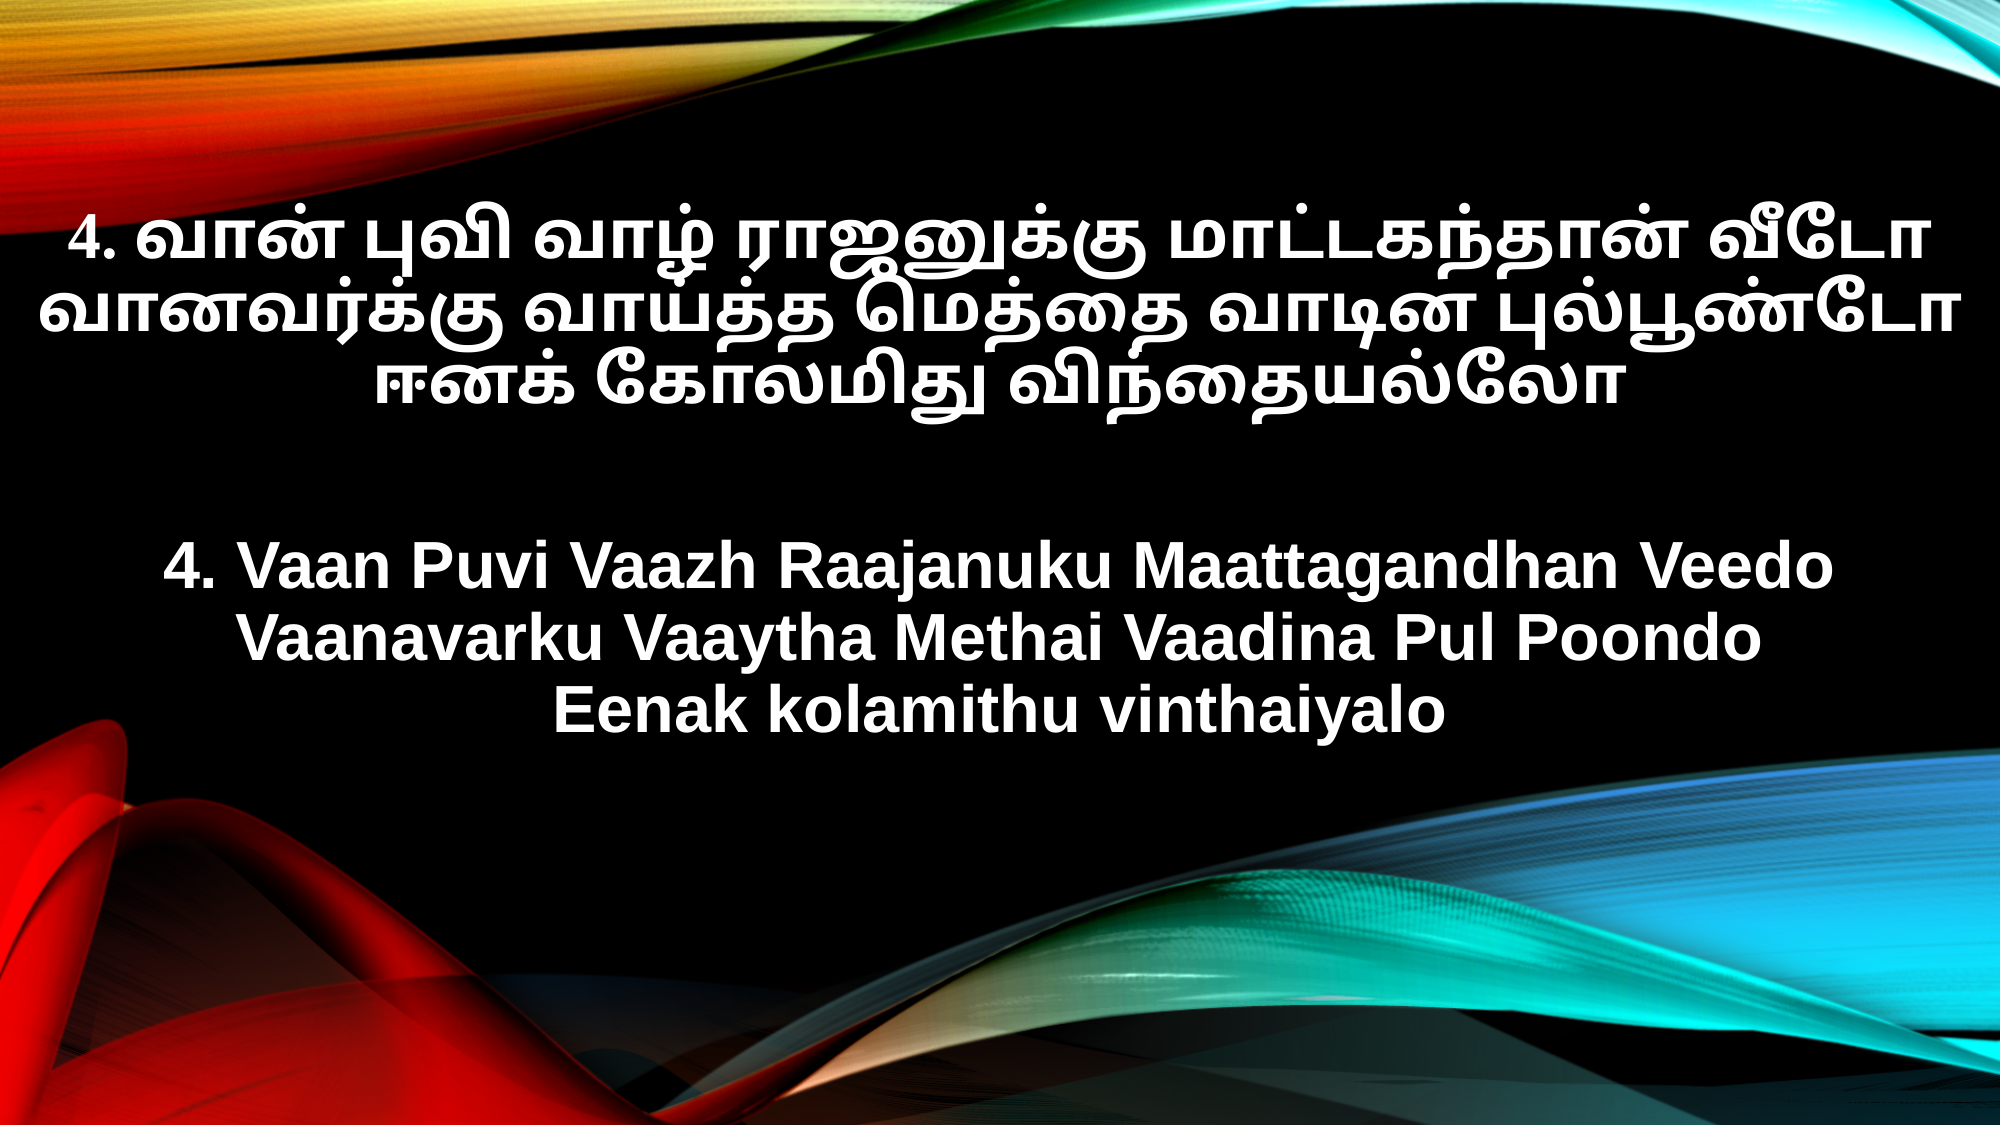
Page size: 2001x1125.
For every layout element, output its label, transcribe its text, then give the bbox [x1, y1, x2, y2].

subtitle 4. வான் புவி வாழ் ராஜனுக்கு மாட்டகந்தான் வீடோ வானவர்க்கு வாய்த்த மெத்தை வாடின புல்பூண்டோ ஈனக் கோலமிது விந்தையல்லோ 4. Vaan Puvi Vaazh Raajanuku Maattagandhan Veedo Vaanavarku Vaaytha Methai Vaadina Pul Poondo Eenak kolamithu vinthaiyalo [0, 0, 2000, 1125]
